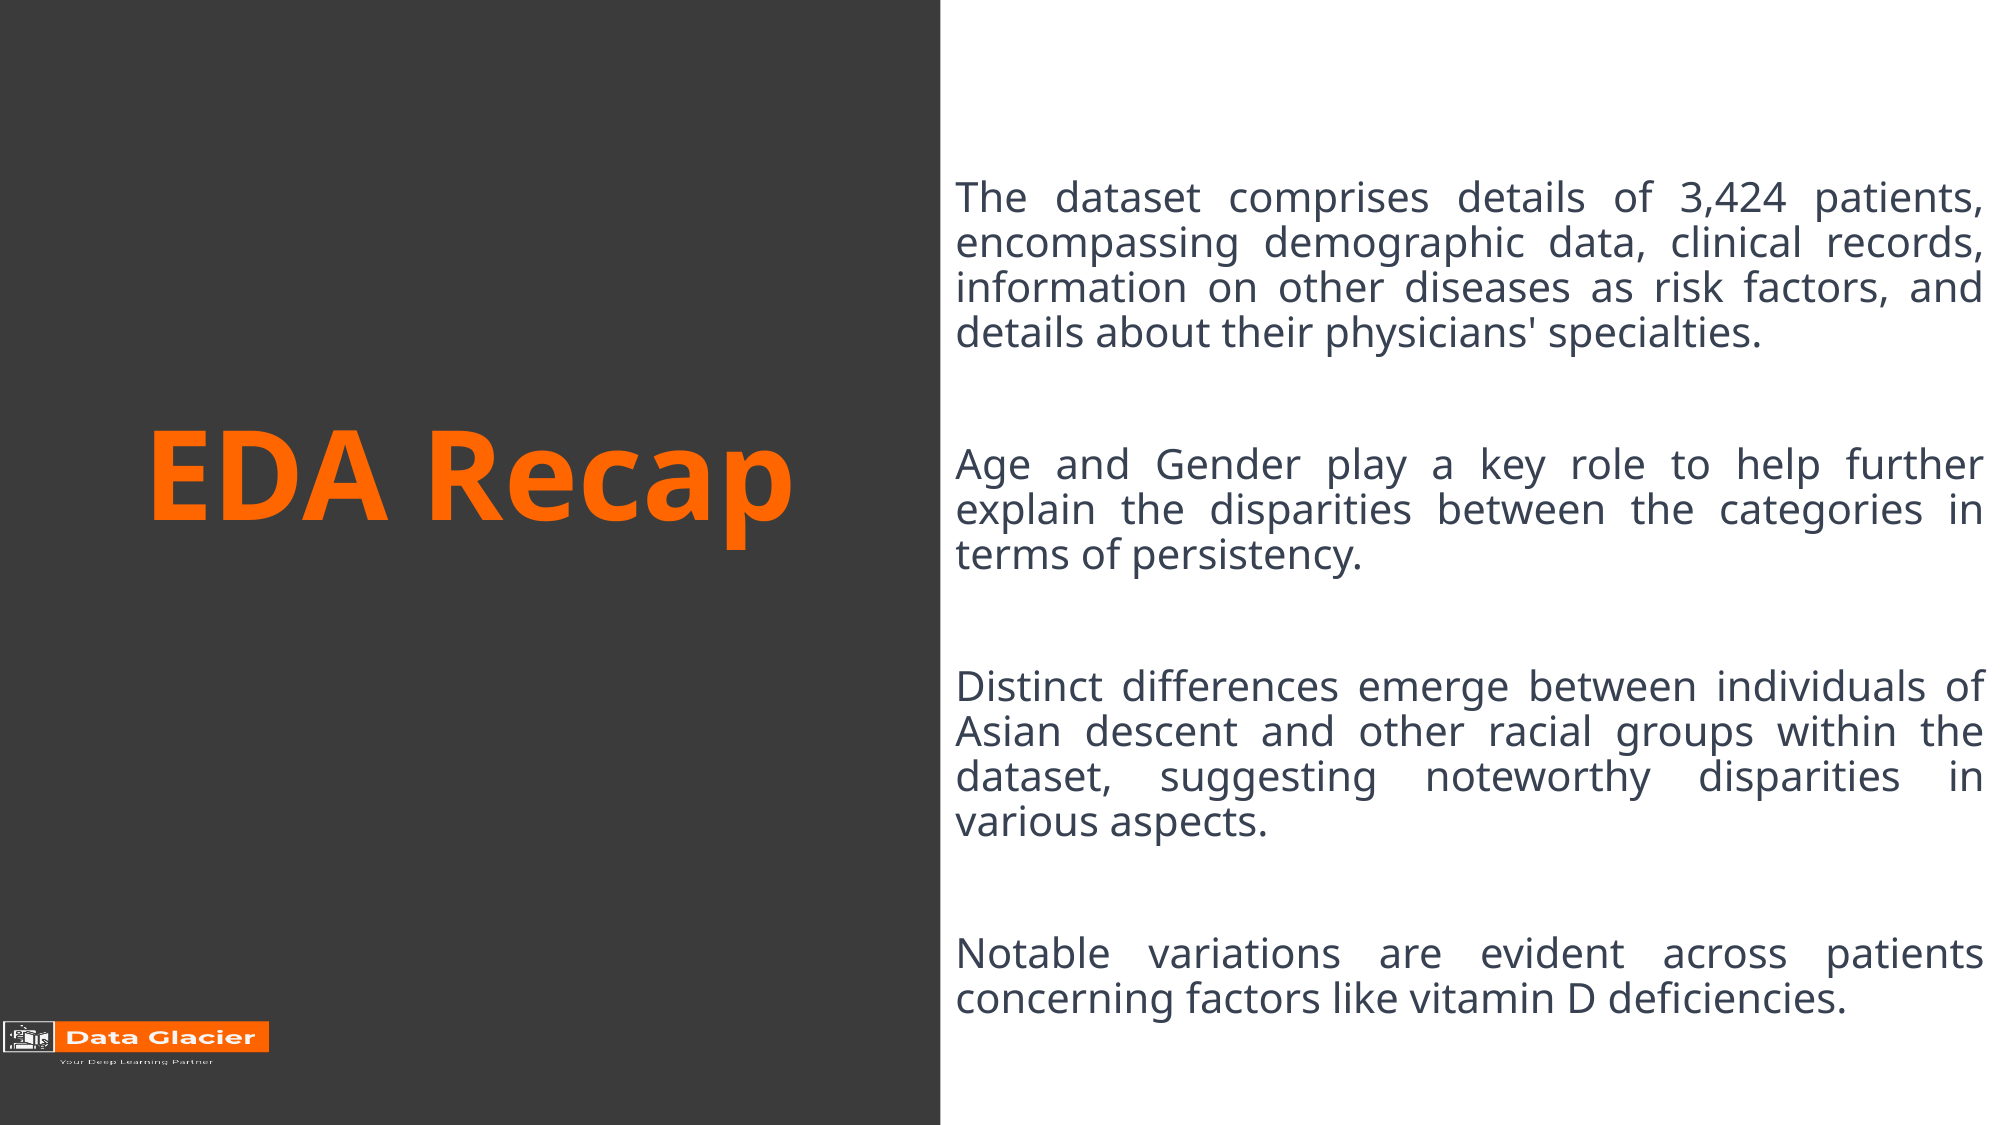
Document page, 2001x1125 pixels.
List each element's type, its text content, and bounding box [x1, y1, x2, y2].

picture [0, 961, 272, 1125]
title EDA Recap [0, 0, 940, 1125]
subtitle The dataset comprises details of 3,424 patients, encompassing demographic data, clinical records, information on other diseases as risk factors, and details about their physicians' specialties. Age and Gender play a key role to help further explain the disparities between the categories in terms of persistency. Distinct differences emerge between individuals of Asian descent and other racial groups within the dataset, suggesting noteworthy disparities in various aspects. Notable variations are evident across patients concerning factors like vitamin D deficiencies. [940, 0, 2000, 1125]
